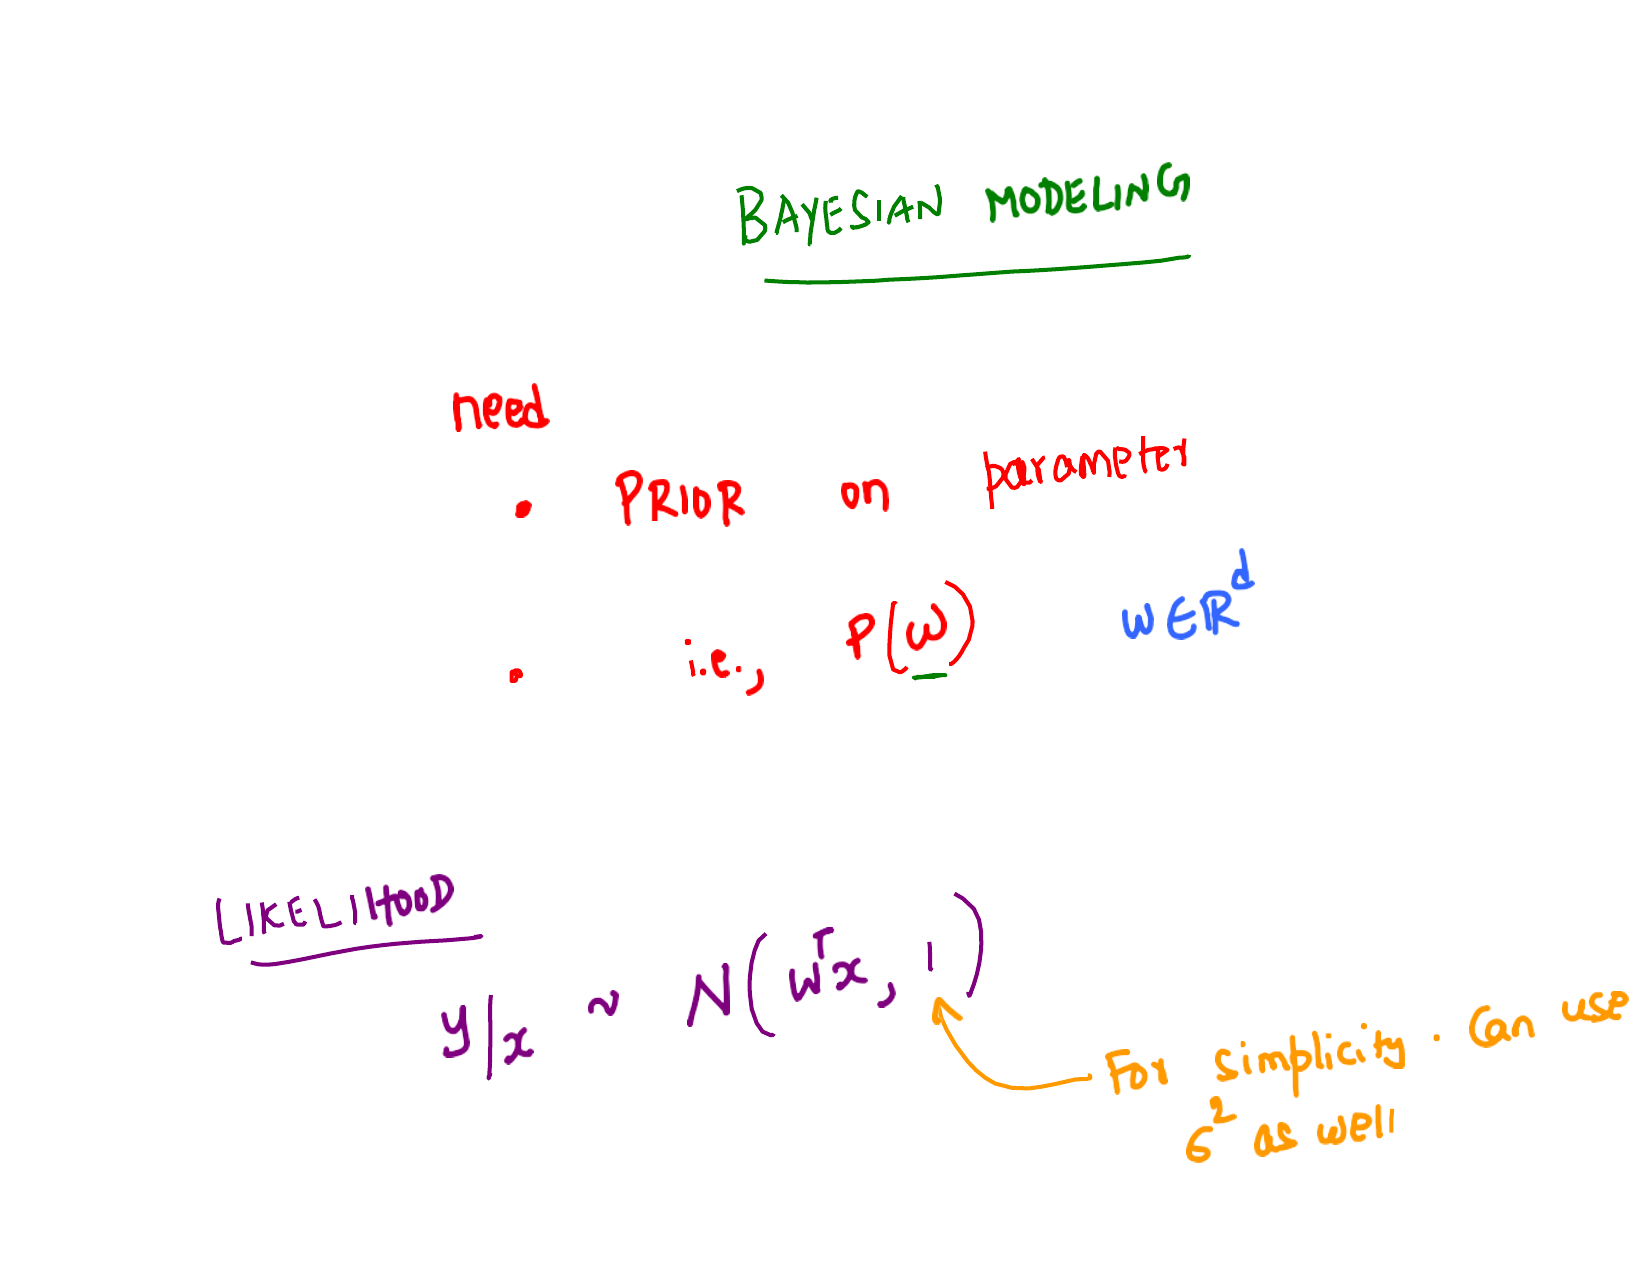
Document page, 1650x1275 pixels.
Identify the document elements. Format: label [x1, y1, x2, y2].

text_box [452, 162, 1256, 696]
text_box [217, 874, 1630, 1163]
